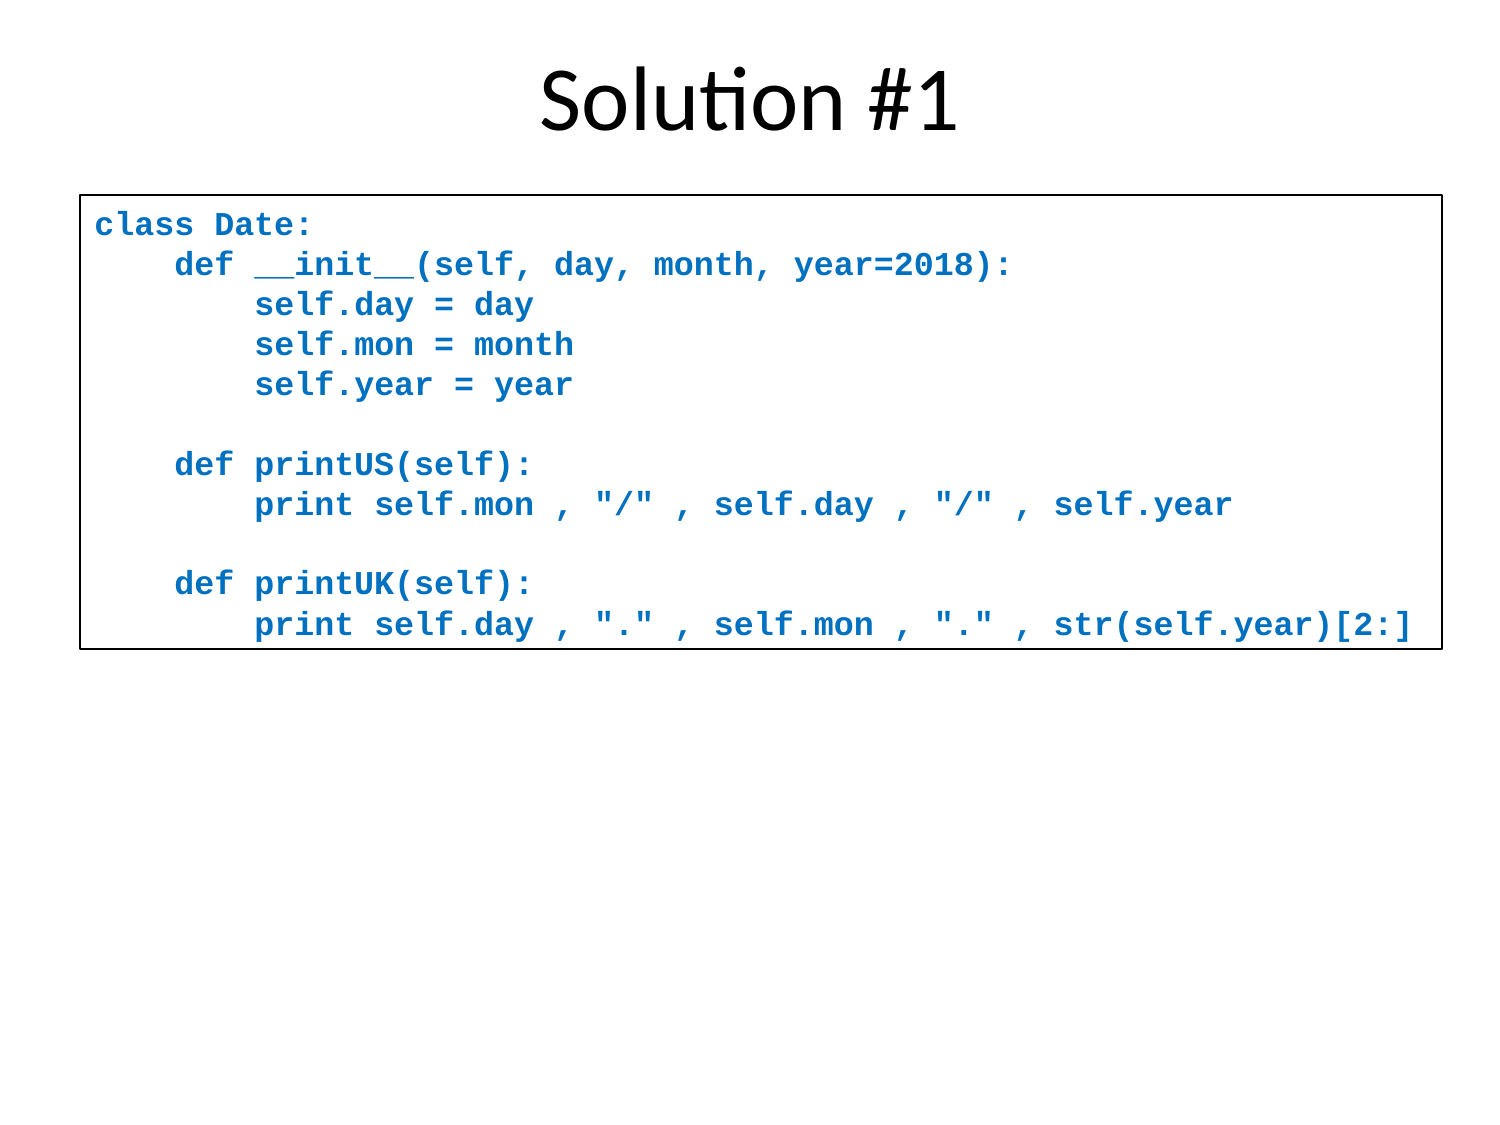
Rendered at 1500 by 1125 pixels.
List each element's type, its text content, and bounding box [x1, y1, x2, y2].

text_box Solution #1 [0, 0, 1500, 187]
text_box class Date: def __init__(self, day, month, year=2018): self.day = day self.mon = month self.year = year def printUS(self): print self.mon , "/" , self.day , "/" , self.year def printUK(self): print self.day , "." , self.mon , "." , str(self.year)[2:] [79, 195, 1442, 649]
